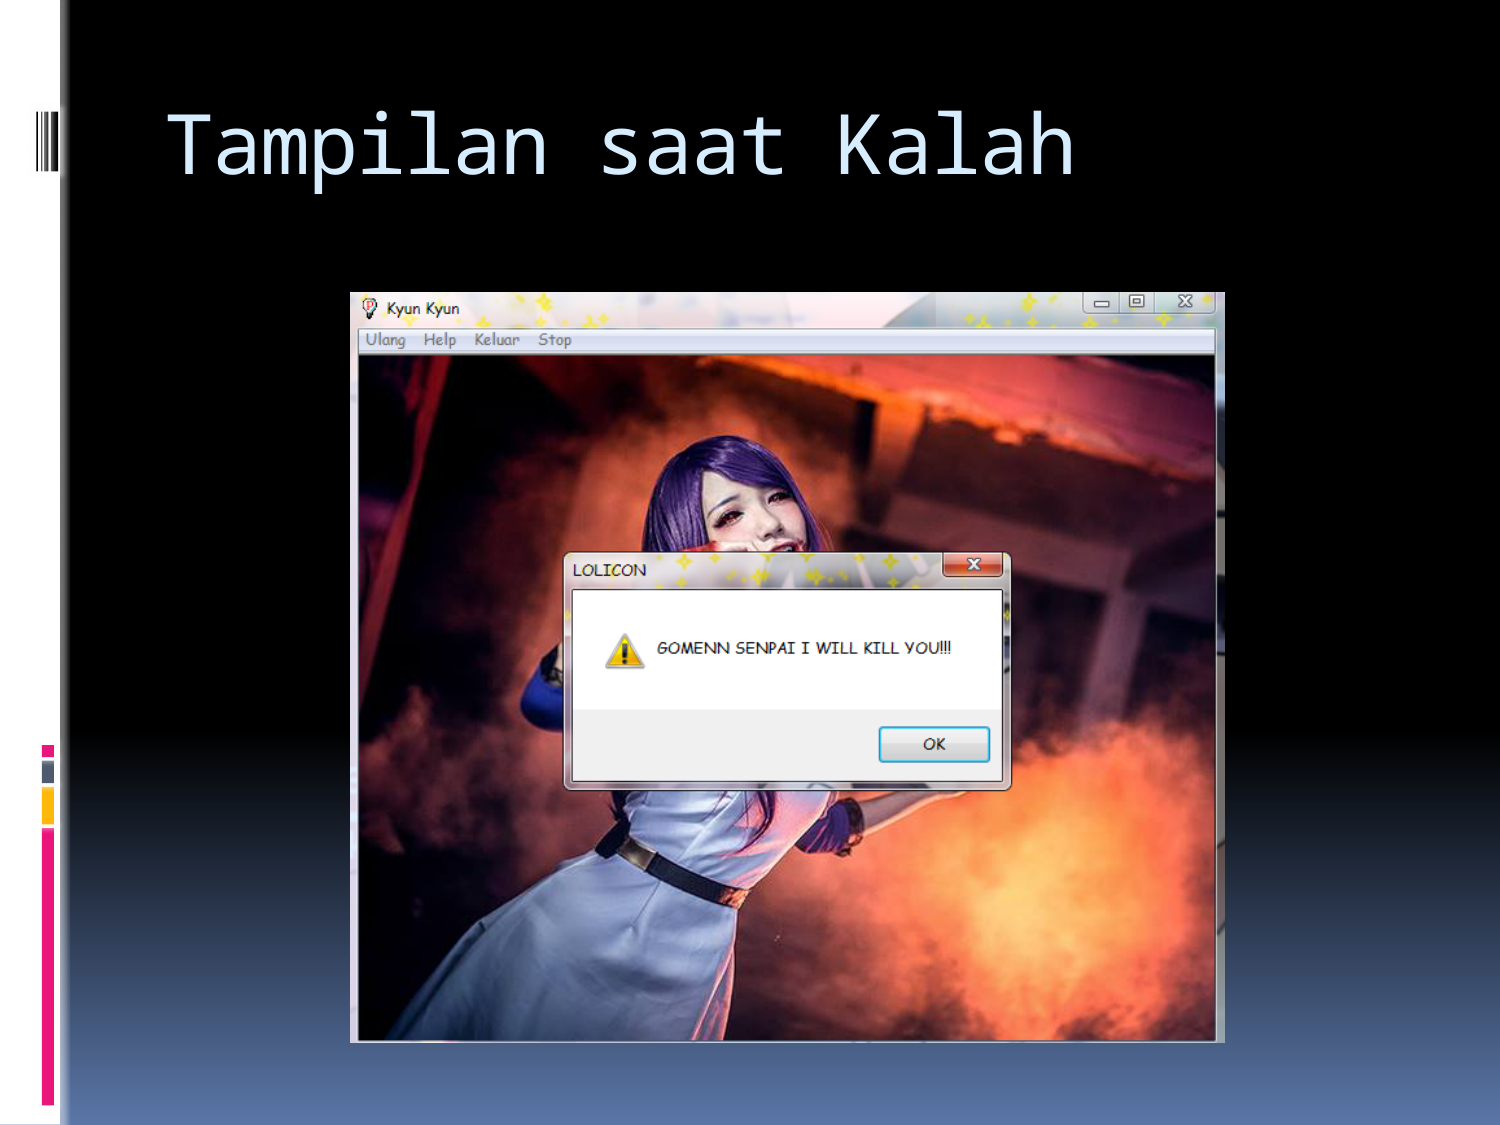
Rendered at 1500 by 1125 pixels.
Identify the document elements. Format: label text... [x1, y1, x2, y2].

title Tampilan saat Kalah [150, 83, 1425, 234]
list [349, 292, 1226, 1044]
